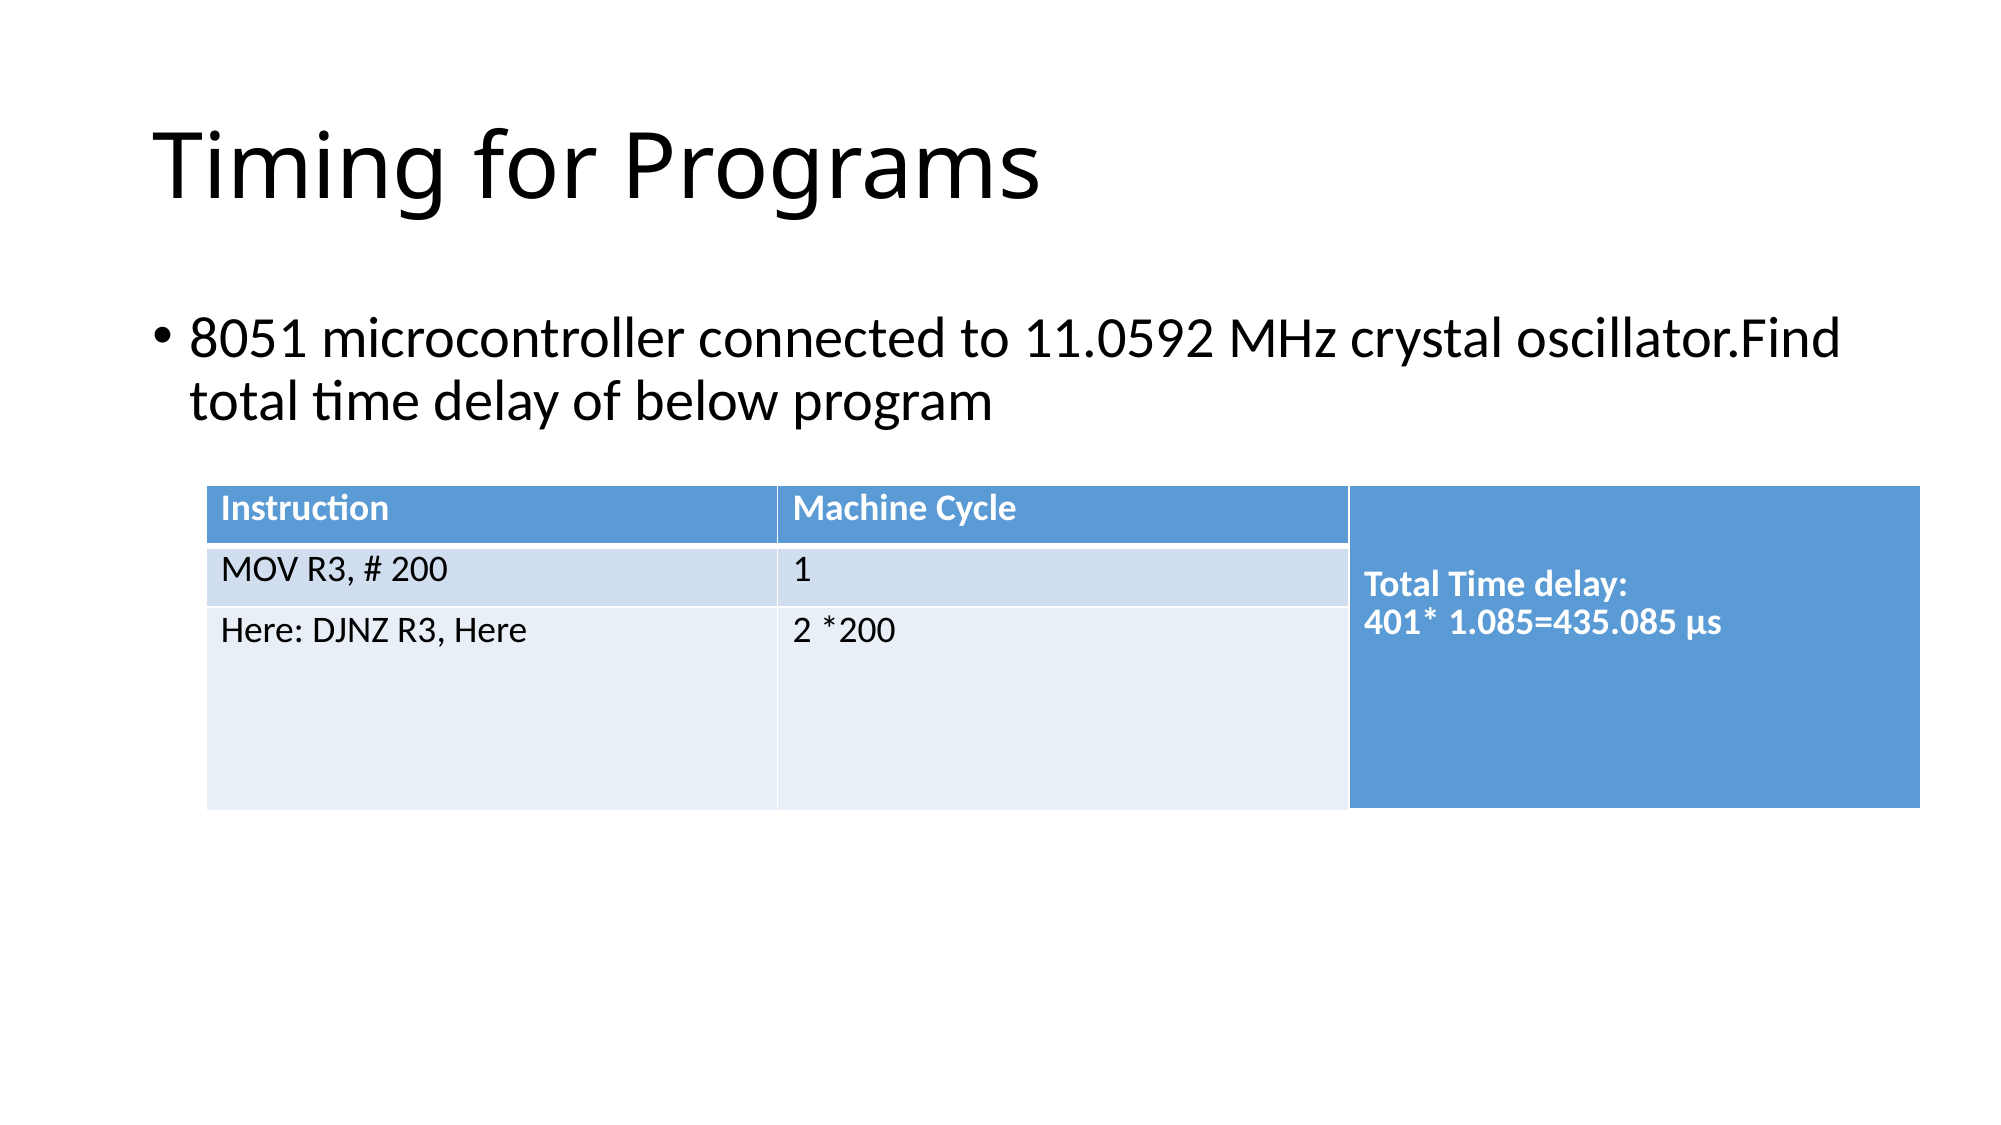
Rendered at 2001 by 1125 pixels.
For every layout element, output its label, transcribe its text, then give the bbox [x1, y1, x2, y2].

table_header Instruction [207, 486, 777, 543]
table_cell MOV R3, # 200 [207, 549, 777, 606]
table_cell 1 [778, 549, 1348, 606]
table_cell 2 *200 [778, 608, 1348, 810]
table_header Machine Cycle [778, 486, 1348, 543]
list 8051 microcontroller connected to 11.0592 MHz crystal oscillator.Find total time delay of below program [137, 299, 1863, 1014]
title Timing for Programs [137, 59, 1863, 278]
table_header Total Time delay: 401* 1.085=435.085 µs [1350, 486, 1920, 808]
table_cell Here: DJNZ R3, Here [207, 608, 777, 810]
